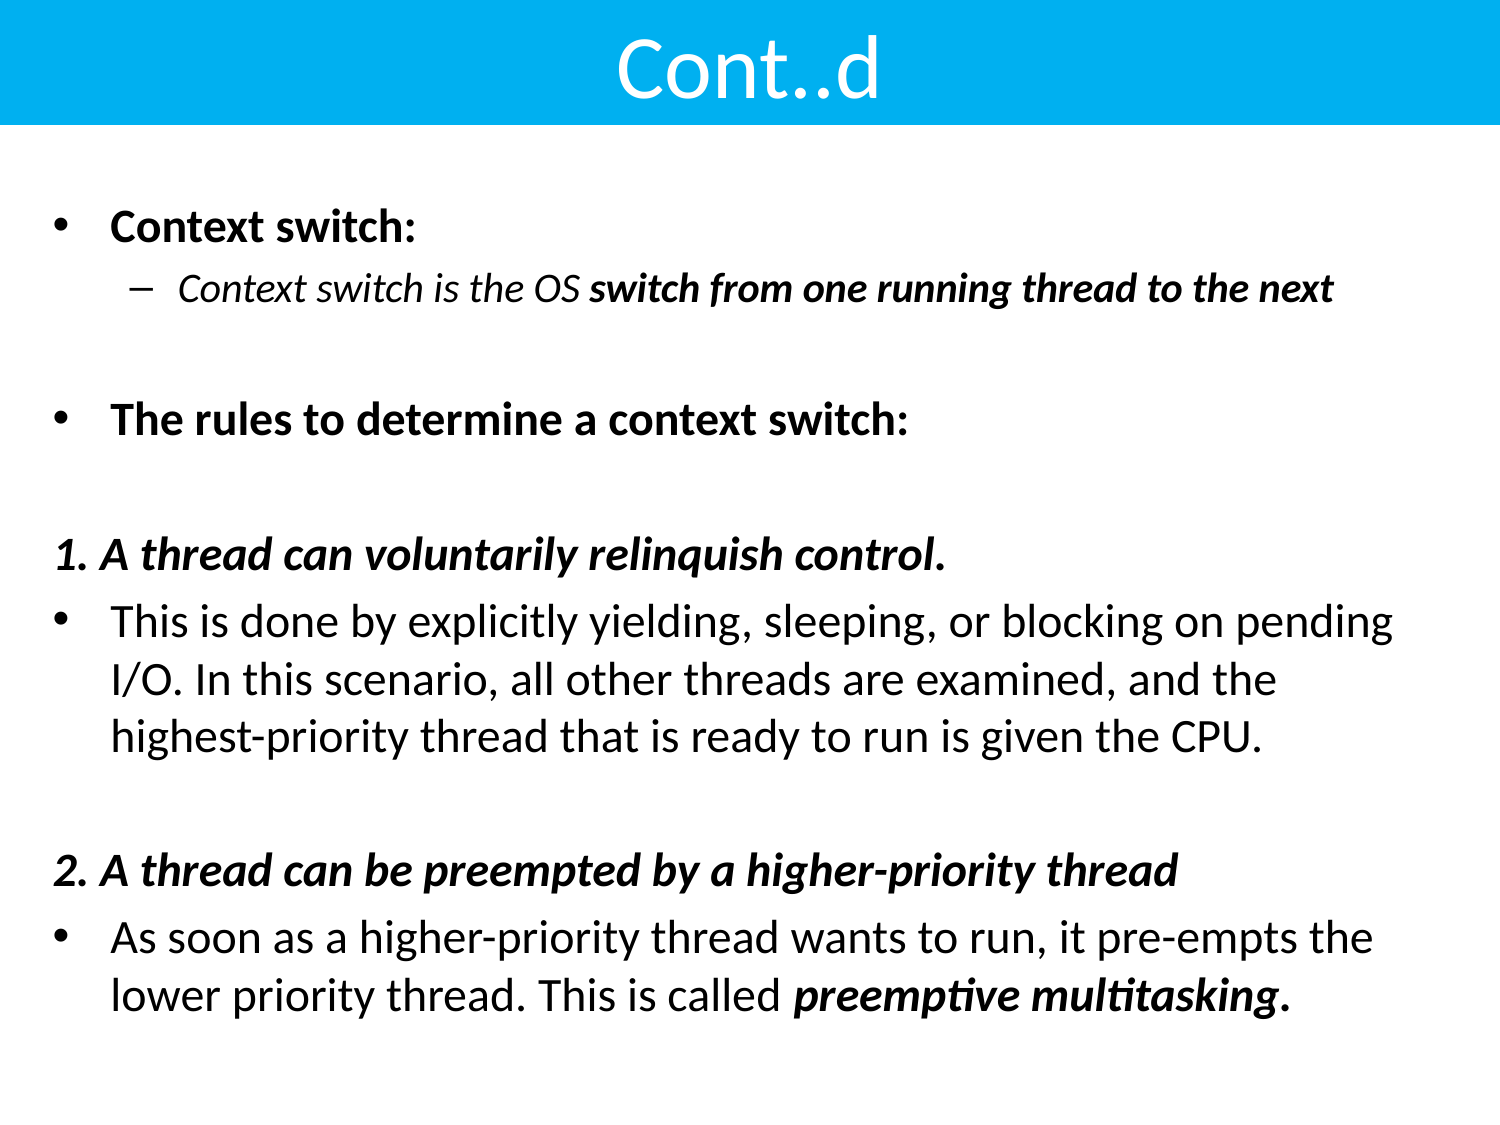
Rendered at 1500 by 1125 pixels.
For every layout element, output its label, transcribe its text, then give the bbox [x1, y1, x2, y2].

list Context switch: Context switch is the OS switch from one running thread to the next The rules to determine a context switch: 1. A thread can voluntarily relinquish control. This is done by explicitly yielding, sleeping, or blocking on pending I/O. In this scenario, all other threads are examined, and the highest-priority thread that is ready to run is given the CPU. 2. A thread can be preempted by a higher-priority thread As soon as a higher-priority thread wants to run, it pre-empts the lower priority thread. This is called preemptive multitasking. [37, 187, 1450, 1038]
title Cont..d [0, 0, 1500, 125]
